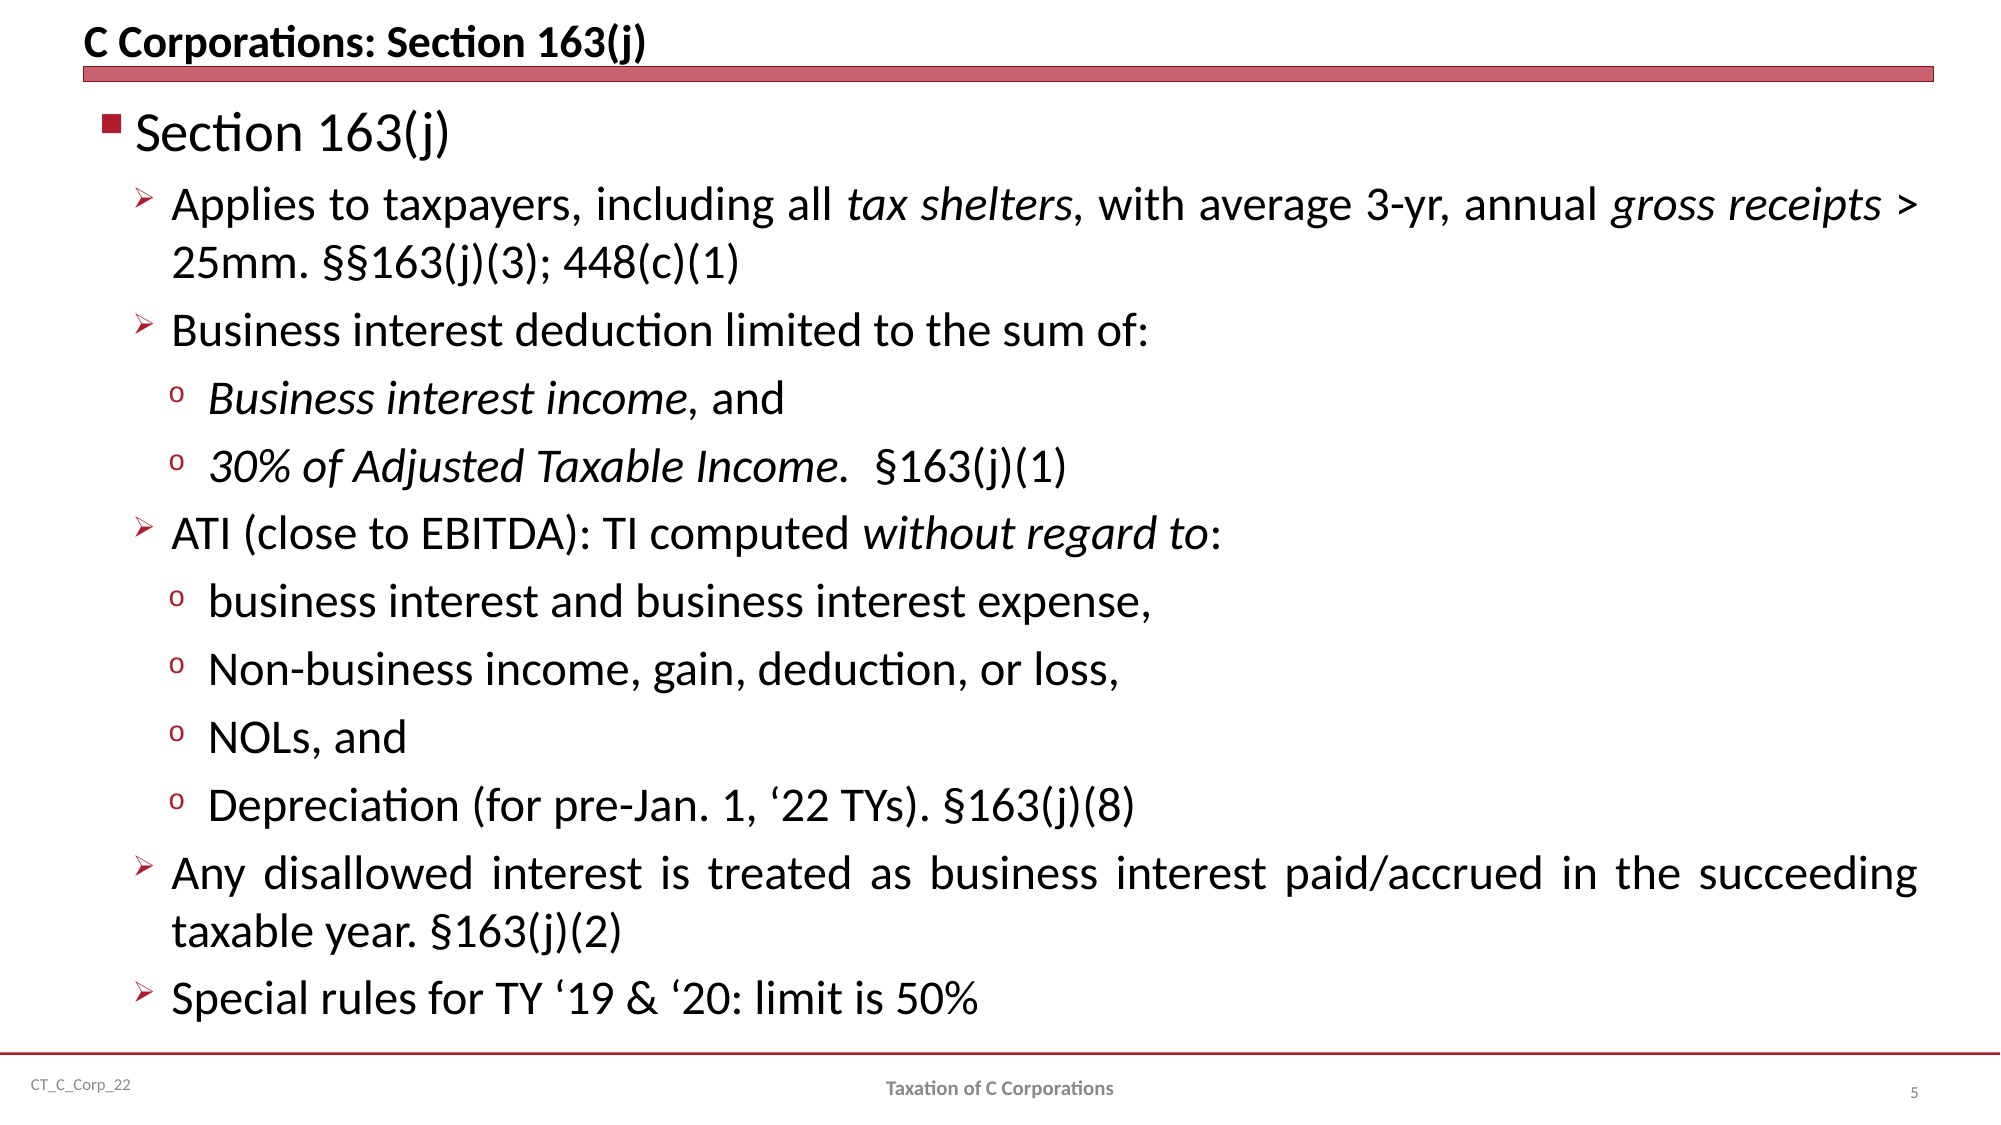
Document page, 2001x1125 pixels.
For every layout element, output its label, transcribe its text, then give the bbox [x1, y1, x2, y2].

slide_number 5 [1834, 1061, 1934, 1122]
list Section 163(j) Applies to taxpayers, including all tax shelters, with average 3-yr, annual gross receipts > 25mm. §§163(j)(3); 448(c)(1) Business interest deduction limited to the sum of: Business interest income, and 30% of Adjusted Taxable Income. §163(j)(1) ATI (close to EBITDA): TI computed without regard to: business interest and business interest expense, Non-business income, gain, deduction, or loss, NOLs, and Depreciation (for pre-Jan. 1, ‘22 TYs). §163(j)(8) Any disallowed interest is treated as business interest paid/accrued in the succeeding taxable year. §163(j)(2) Special rules for TY ‘19 & ‘20: limit is 50% [83, 87, 1934, 1041]
footer Taxation of C Corporations [683, 1056, 1317, 1117]
title C Corporations: Section 163(j) [83, 6, 1935, 67]
